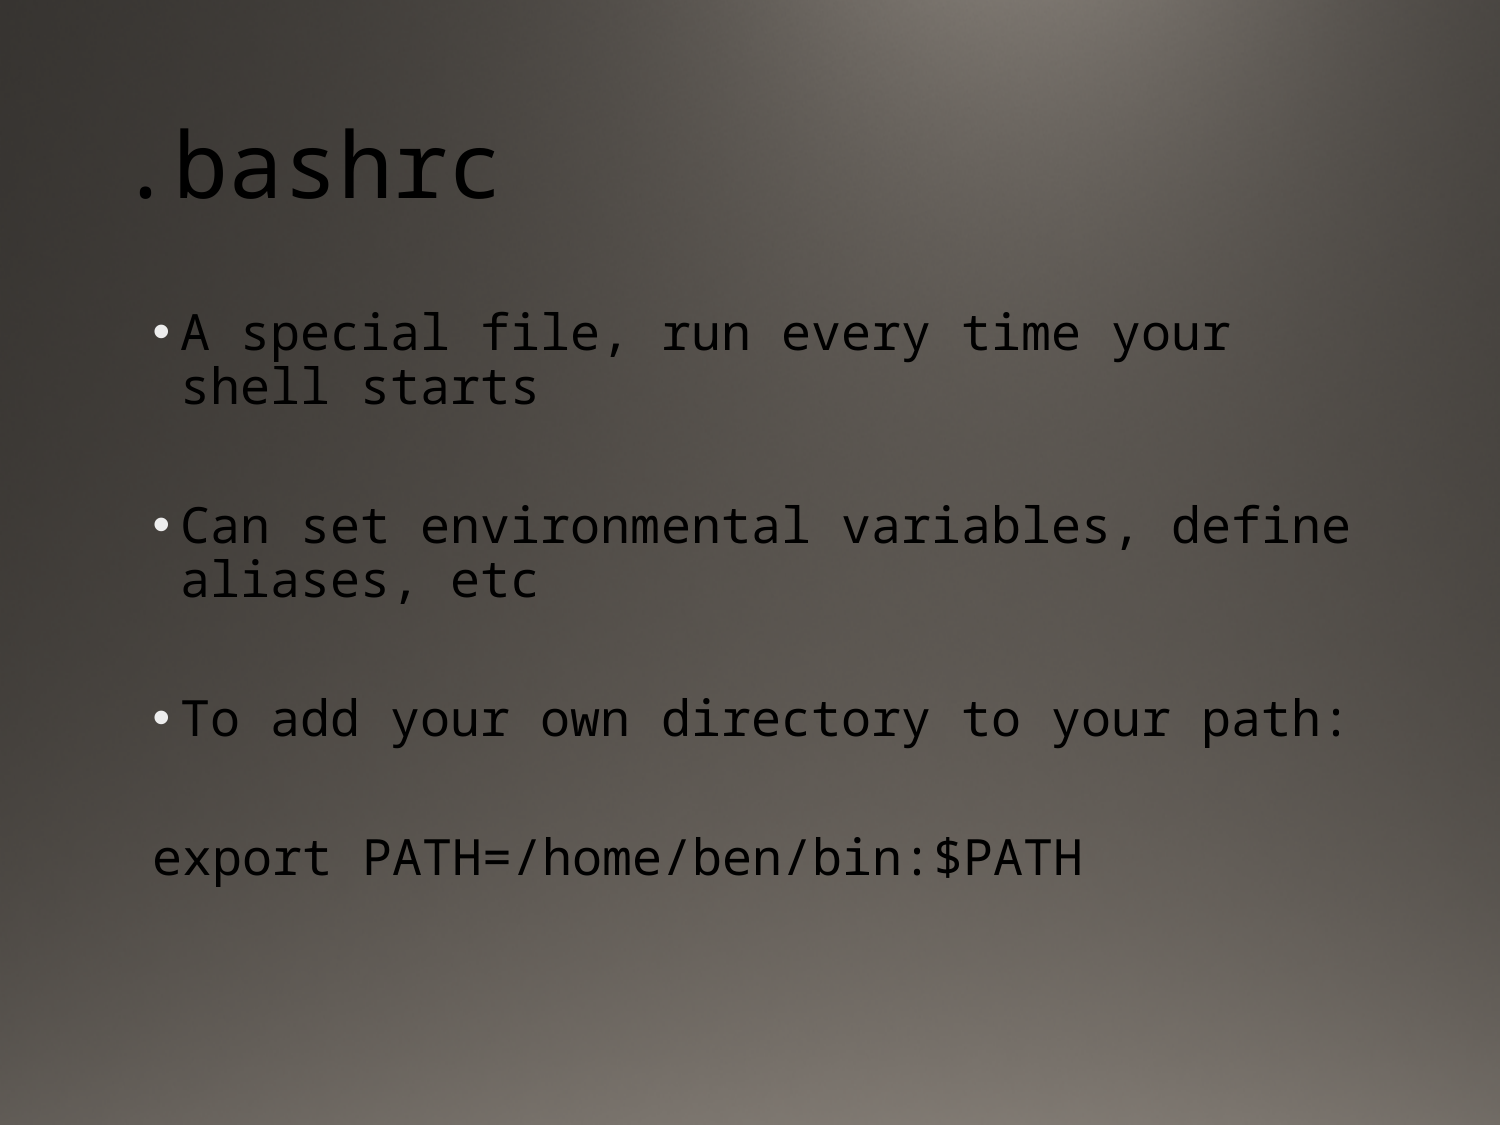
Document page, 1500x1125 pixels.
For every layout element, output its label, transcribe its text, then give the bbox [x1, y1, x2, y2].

list A special file, run every time your shell starts Can set environmental variables, define aliases, etc To add your own directory to your path: export PATH=/home/ben/bin:$PATH [137, 299, 1397, 1014]
title .bashrc [103, 59, 1397, 278]
picture [0, 0, 1500, 1125]
